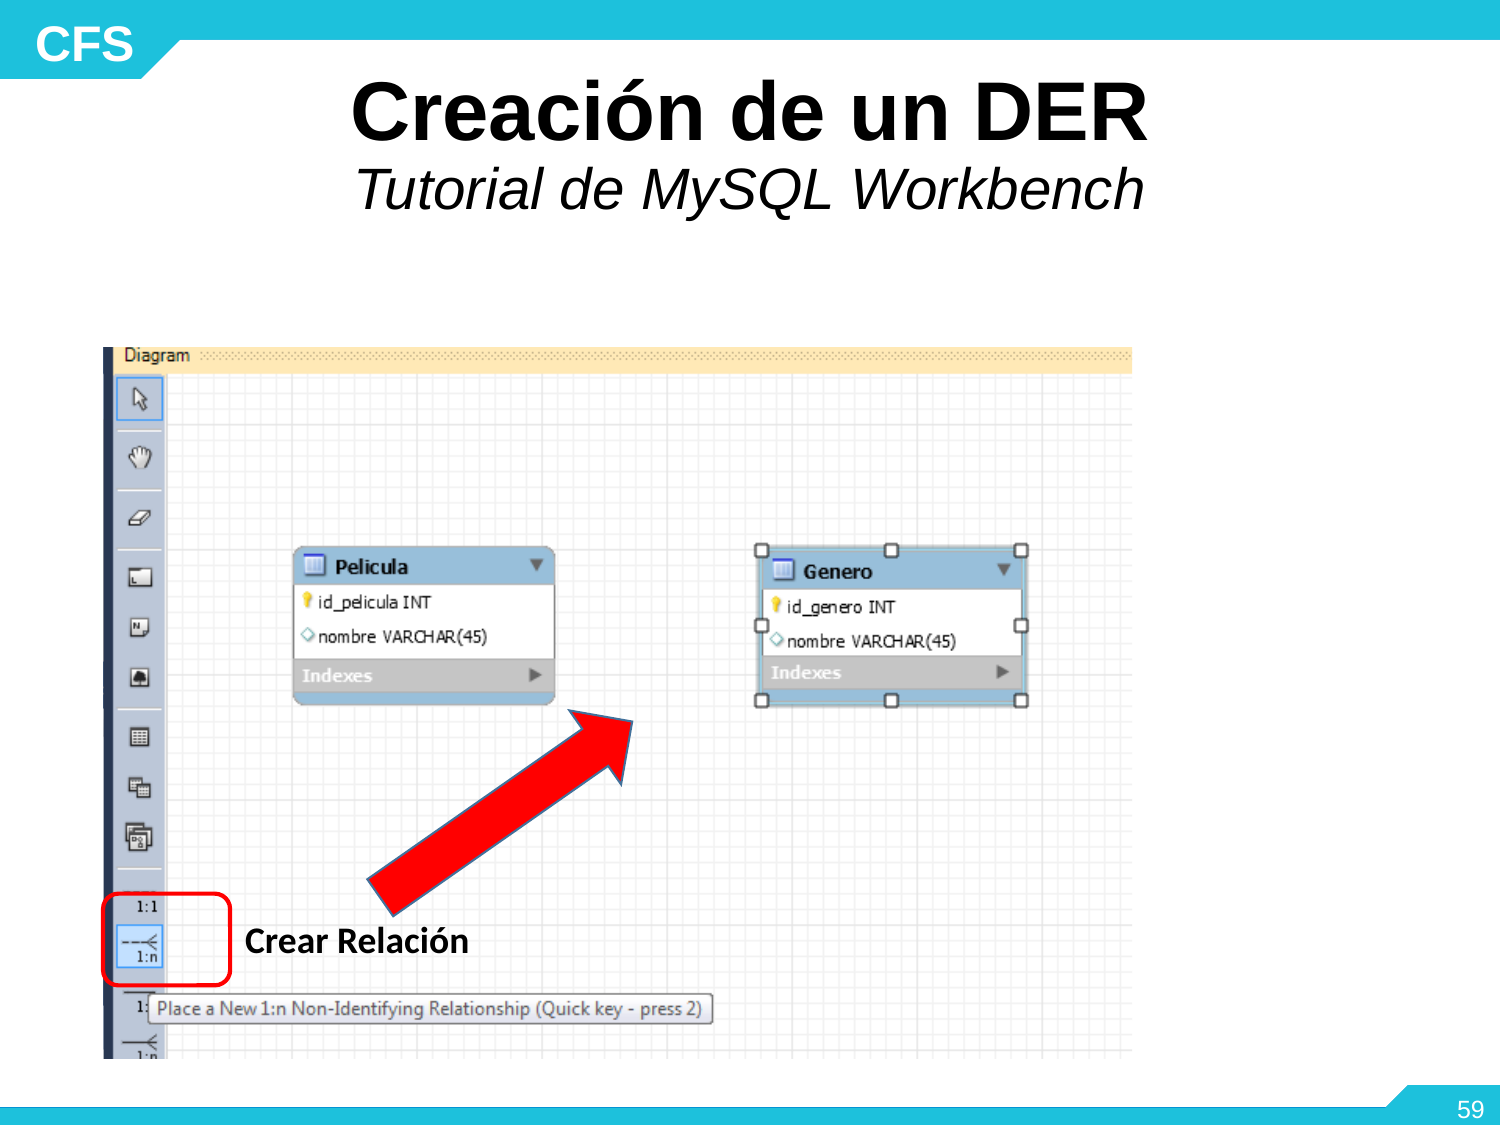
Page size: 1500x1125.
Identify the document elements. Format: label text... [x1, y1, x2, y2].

slide_number ‹#› [1408, 1078, 1500, 1125]
picture [102, 347, 1133, 1059]
title Creación de un DER Tutorial de MySQL Workbench [103, 45, 1397, 246]
